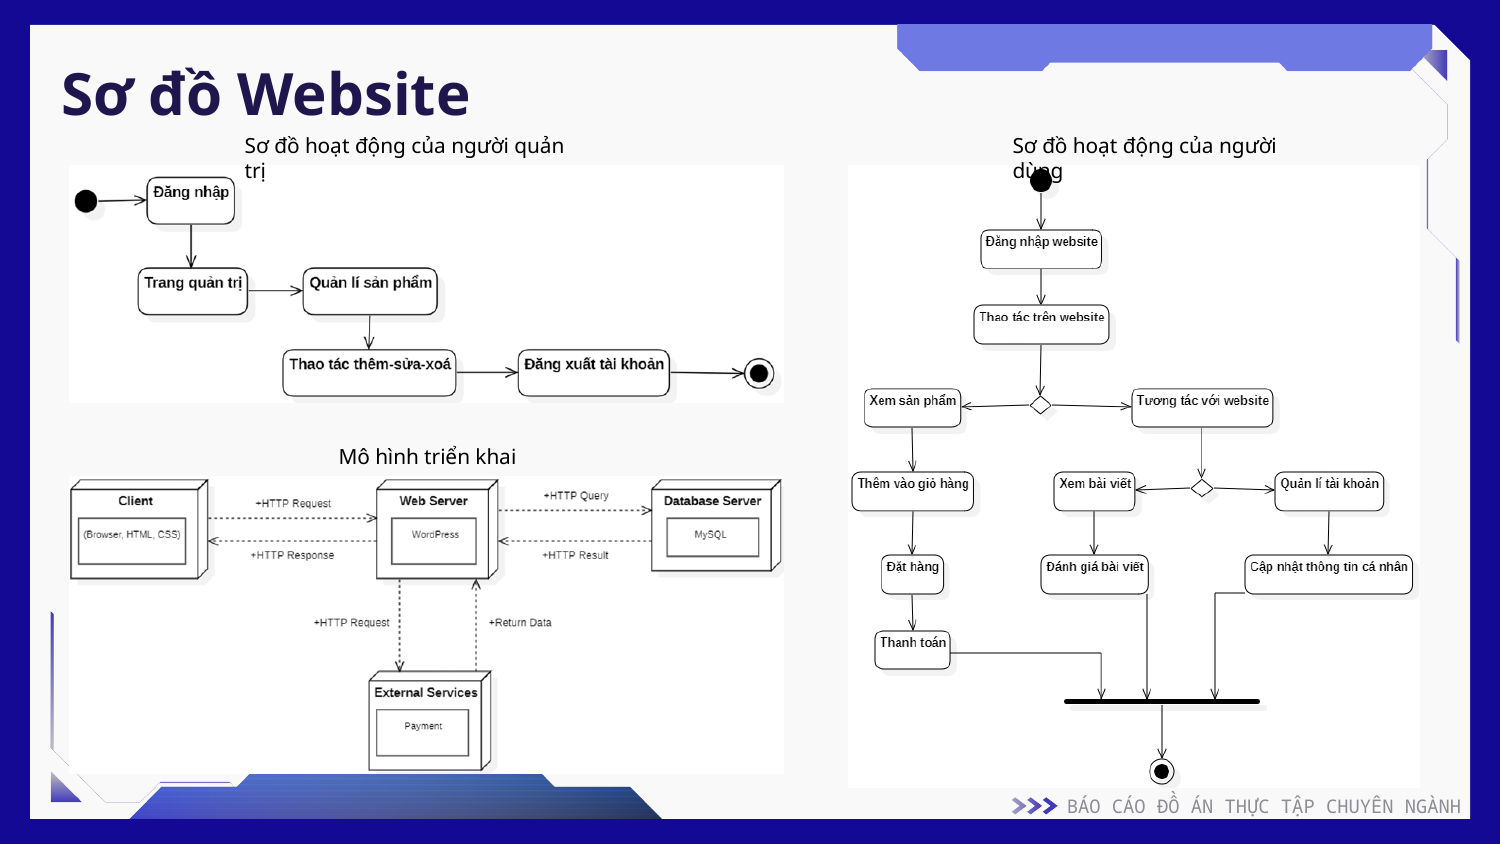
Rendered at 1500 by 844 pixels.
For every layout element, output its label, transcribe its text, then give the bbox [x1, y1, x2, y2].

picture [33, 476, 784, 825]
text_box Sơ đồ hoạt động của người dùng [997, 125, 1347, 164]
title Sơ đồ Website [46, 31, 601, 126]
text_box Sơ đồ hoạt động của người quản trị [229, 125, 579, 164]
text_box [1007, 783, 1476, 828]
picture [69, 165, 784, 403]
text_box Mô hình triển khai [323, 436, 546, 474]
picture [848, 24, 1470, 788]
